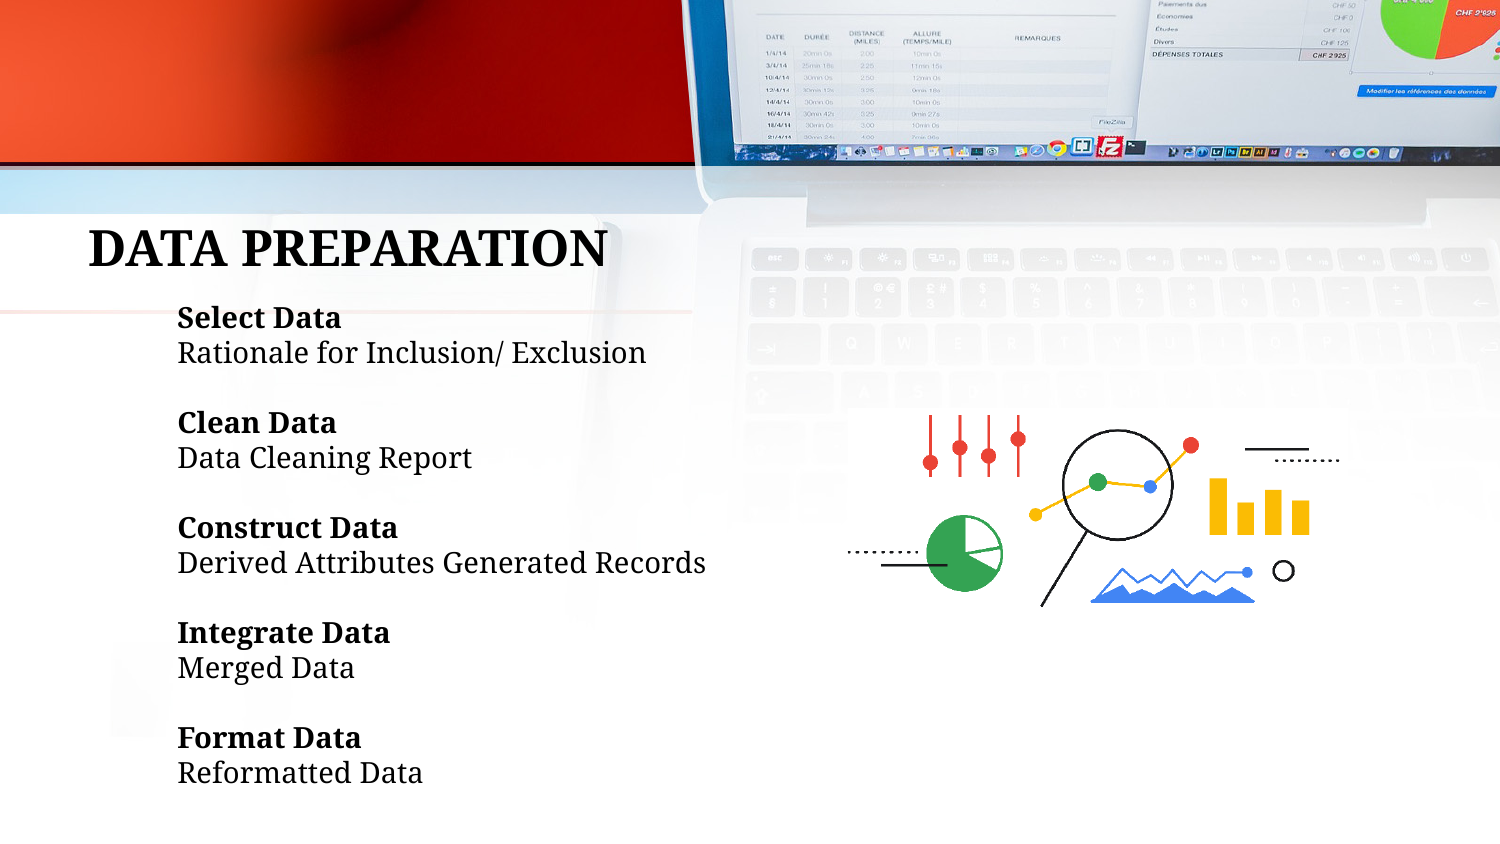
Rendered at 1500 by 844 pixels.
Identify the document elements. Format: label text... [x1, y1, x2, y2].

title data PREPARATION [73, 216, 1349, 292]
picture [0, 0, 1500, 844]
text_box Select Data Rationale for Inclusion/ Exclusion Clean Data Data Cleaning Report Construct Data Derived Attributes Generated Records Integrate Data Merged Data Format Data Reformatted Data [162, 292, 914, 797]
